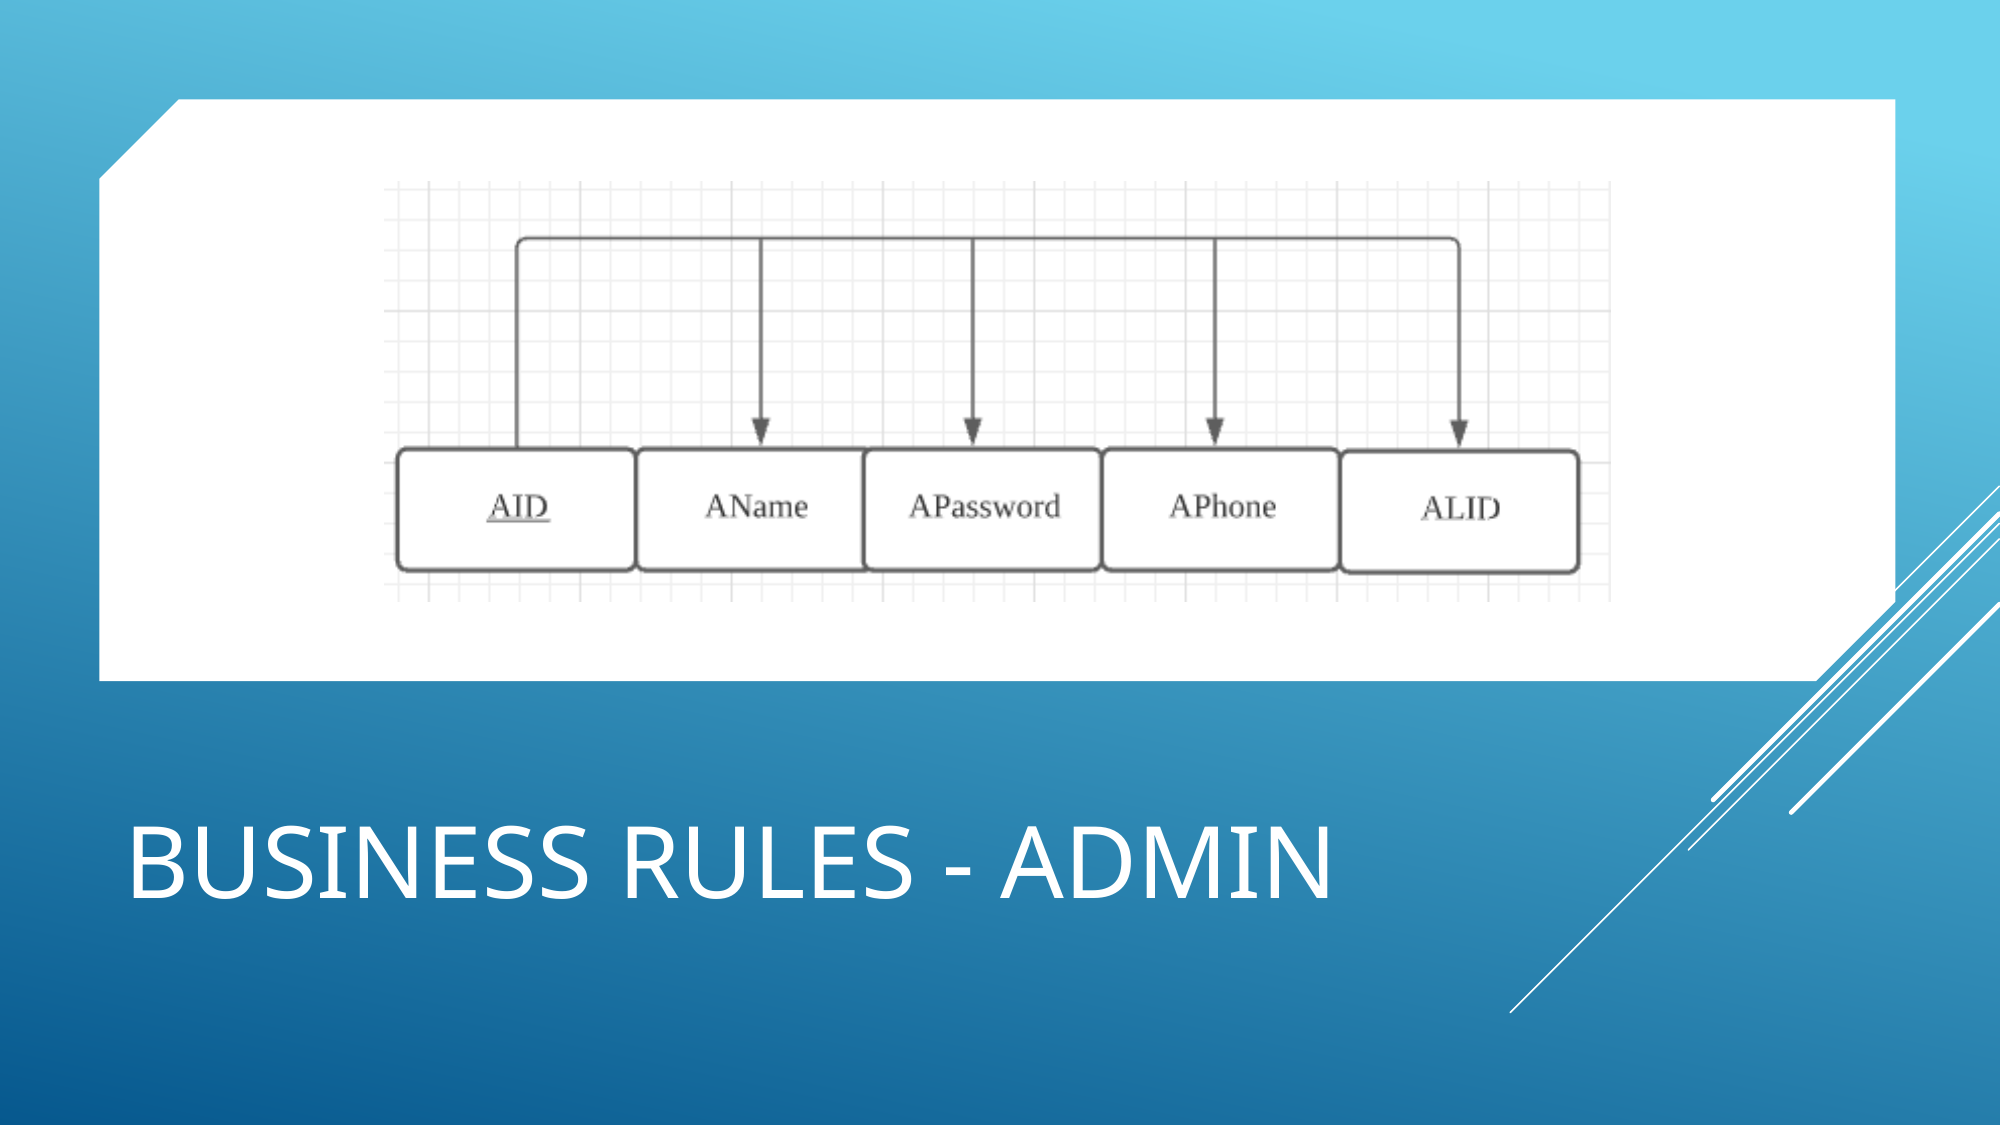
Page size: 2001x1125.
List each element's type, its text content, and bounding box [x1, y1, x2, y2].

text_box [0, 0, 2000, 1125]
text_box [98, 98, 1897, 683]
picture [384, 180, 1611, 602]
text_box BUSINESS RULES - admin [109, 724, 1510, 927]
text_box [1510, 485, 2000, 1013]
